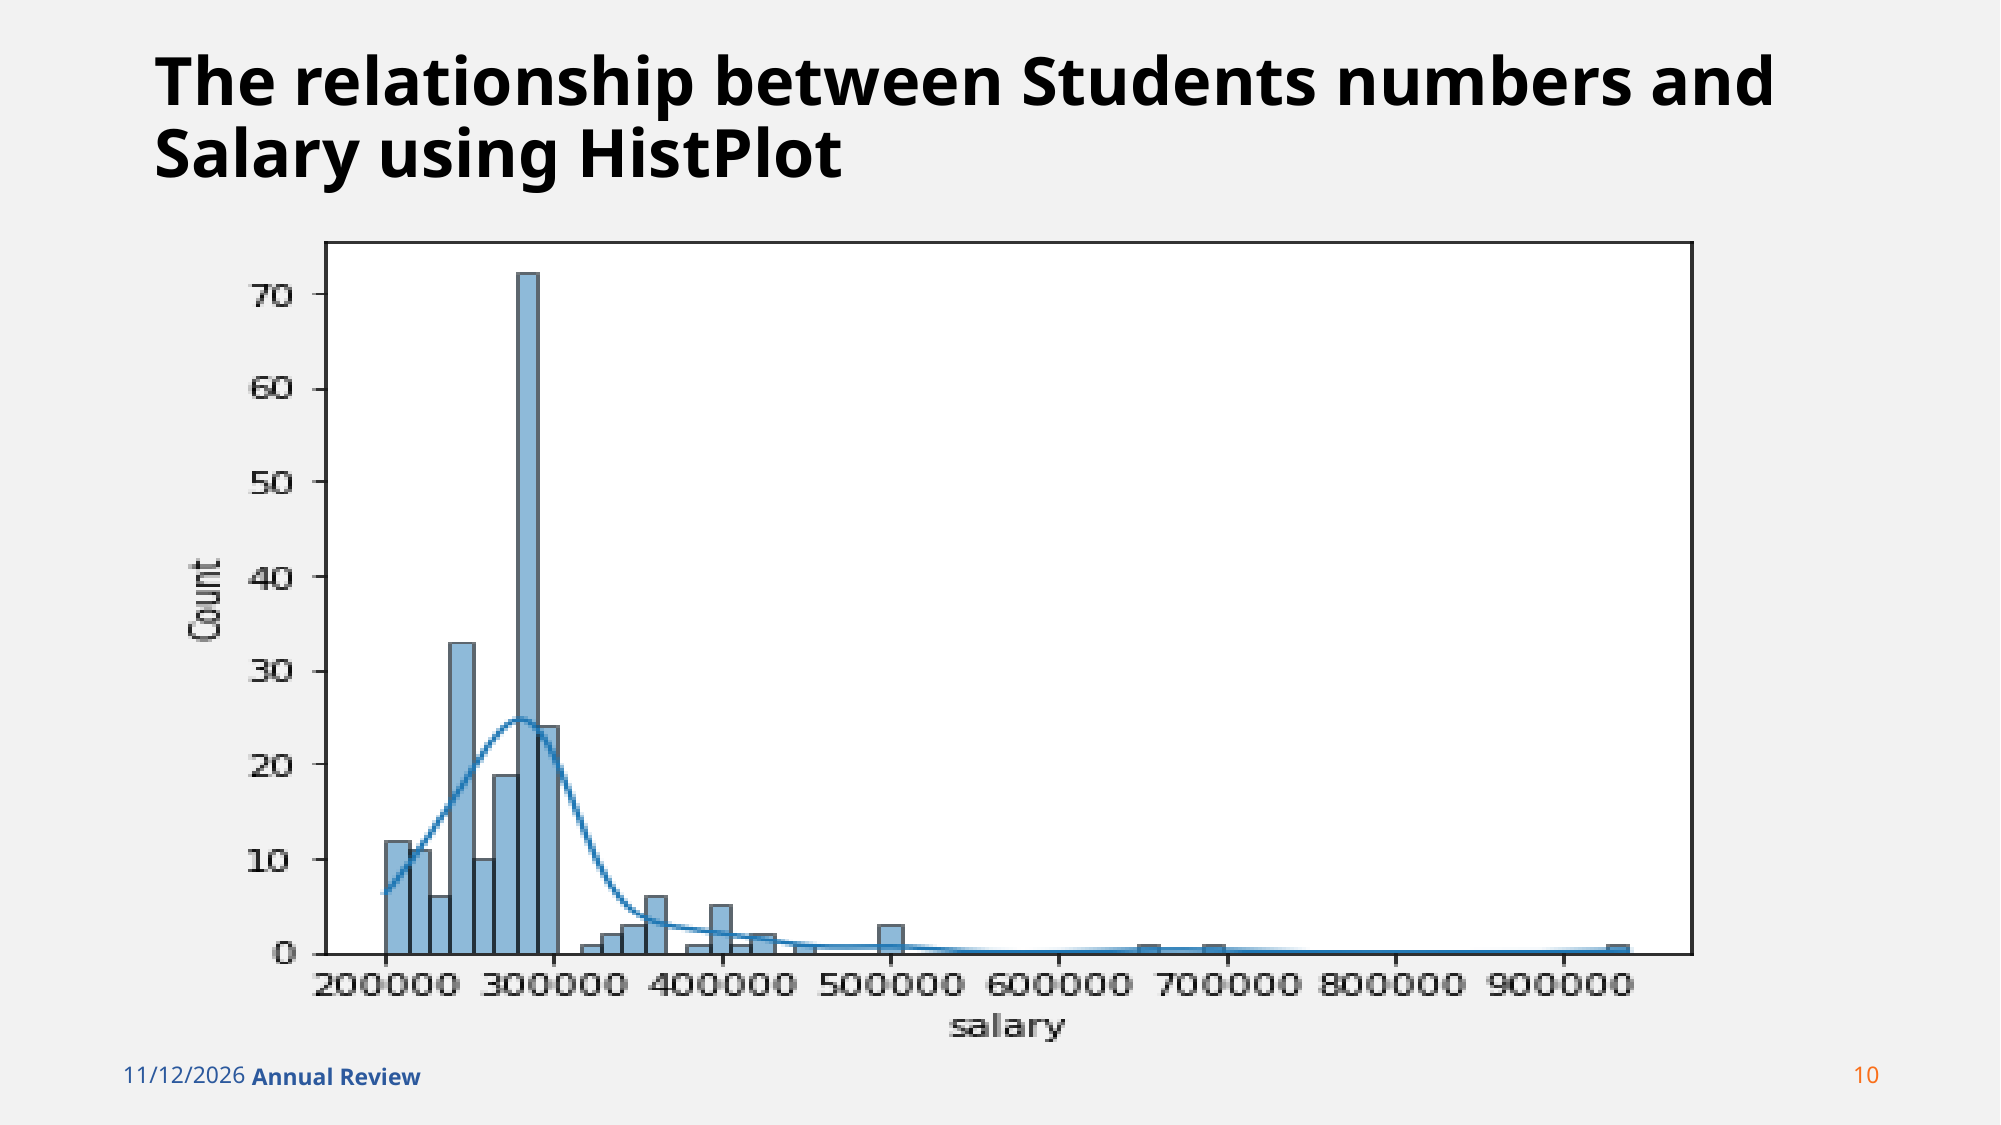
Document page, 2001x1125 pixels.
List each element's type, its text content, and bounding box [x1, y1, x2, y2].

picture [160, 221, 1719, 1063]
title The relationship between Students numbers and Salary using HistPlot [139, 62, 2000, 178]
